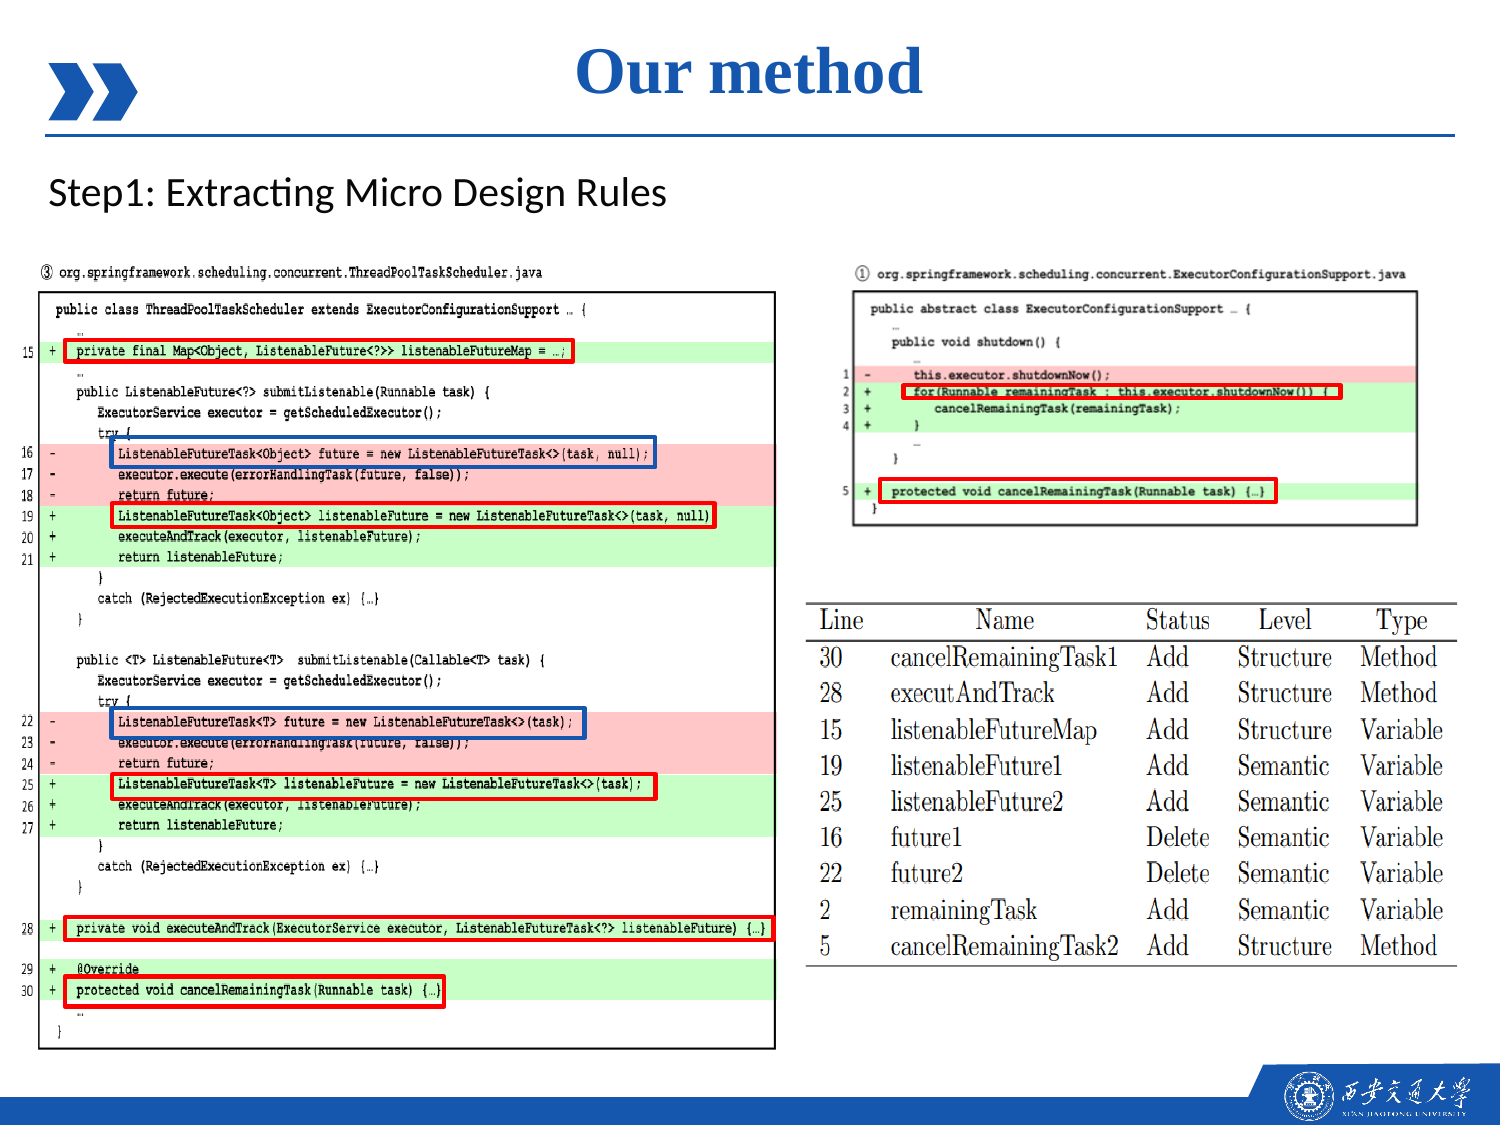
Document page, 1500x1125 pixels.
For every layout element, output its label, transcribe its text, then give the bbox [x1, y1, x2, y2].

text_box Step1: Extracting Micro Design Rules [33, 157, 1483, 223]
text_box [29, 126, 1500, 194]
picture [18, 255, 786, 1069]
text_box Our method [0, 19, 1500, 126]
picture [835, 255, 1427, 540]
picture [794, 589, 1469, 984]
